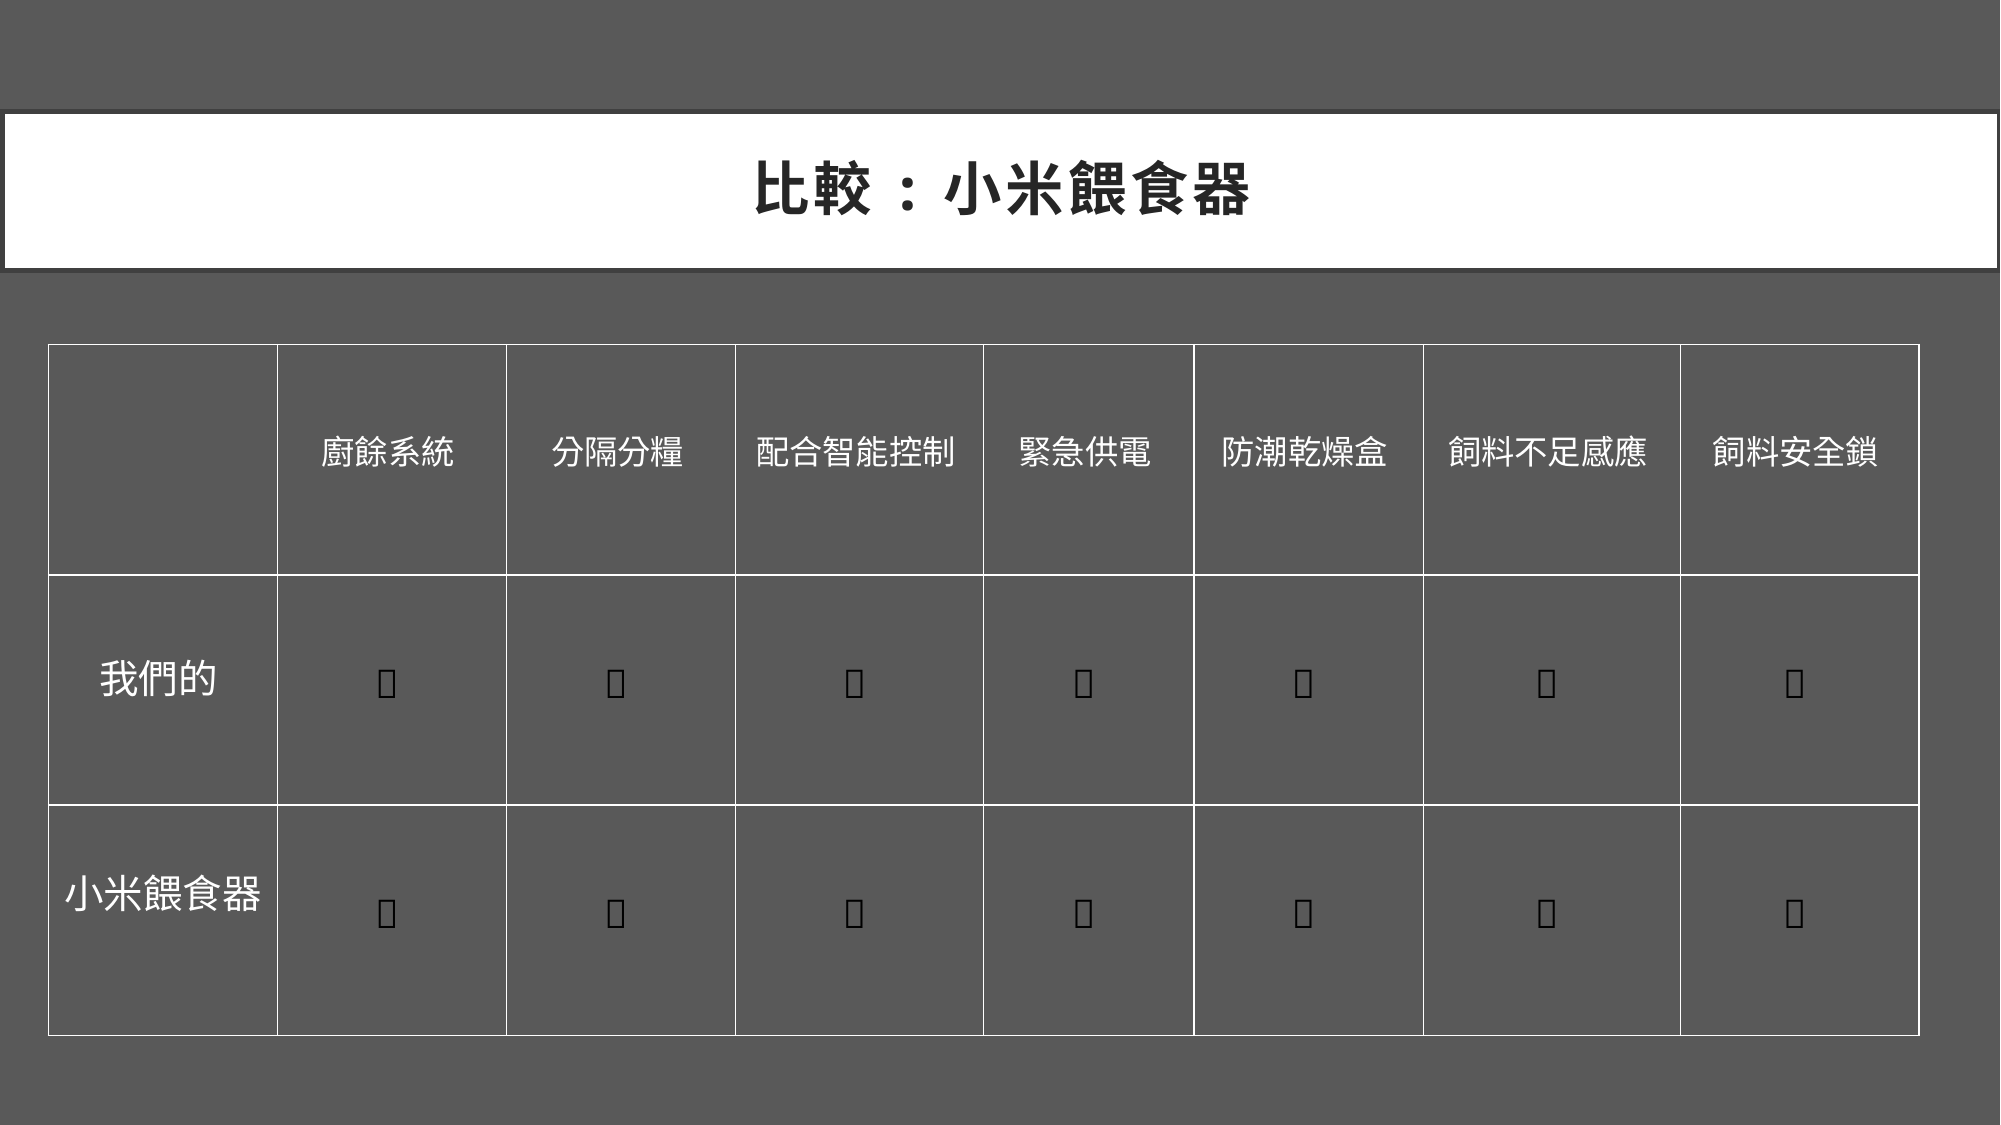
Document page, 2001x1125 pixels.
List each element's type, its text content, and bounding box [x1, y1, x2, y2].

table_cell ❌ [278, 806, 506, 1035]
table_header 飼料不足感應 [1424, 345, 1680, 574]
table_cell 小米餵食器 [49, 806, 277, 1035]
table_cell ❌ [1424, 806, 1680, 1035]
table_header 廚餘系統 [278, 345, 506, 574]
table_cell ✅ [1681, 806, 1918, 1035]
table_cell ✅ [984, 806, 1193, 1035]
table_header 緊急供電 [984, 345, 1193, 574]
table_header 防潮乾燥盒 [1195, 345, 1423, 574]
table_cell ✅ [1195, 806, 1423, 1035]
table_cell ✅ [278, 576, 506, 804]
table_header 分隔分糧 [507, 345, 735, 574]
table_cell ✅ [736, 806, 983, 1035]
title 比較:小米餵食器 [0, 109, 2000, 273]
table_header 飼料安全鎖 [1681, 345, 1918, 574]
table_cell 我們的 [49, 576, 277, 804]
table_header [49, 345, 277, 574]
table_header 配合智能控制 [736, 345, 983, 574]
table_cell ✅ [1424, 576, 1680, 804]
table_cell ❌ [984, 576, 1193, 804]
table_cell ✅ [736, 576, 983, 804]
table_cell ✅ [1681, 576, 1918, 804]
table_cell ✅ [507, 576, 735, 804]
table_cell ❌ [1195, 576, 1423, 804]
table_cell ✅ [507, 806, 735, 1035]
